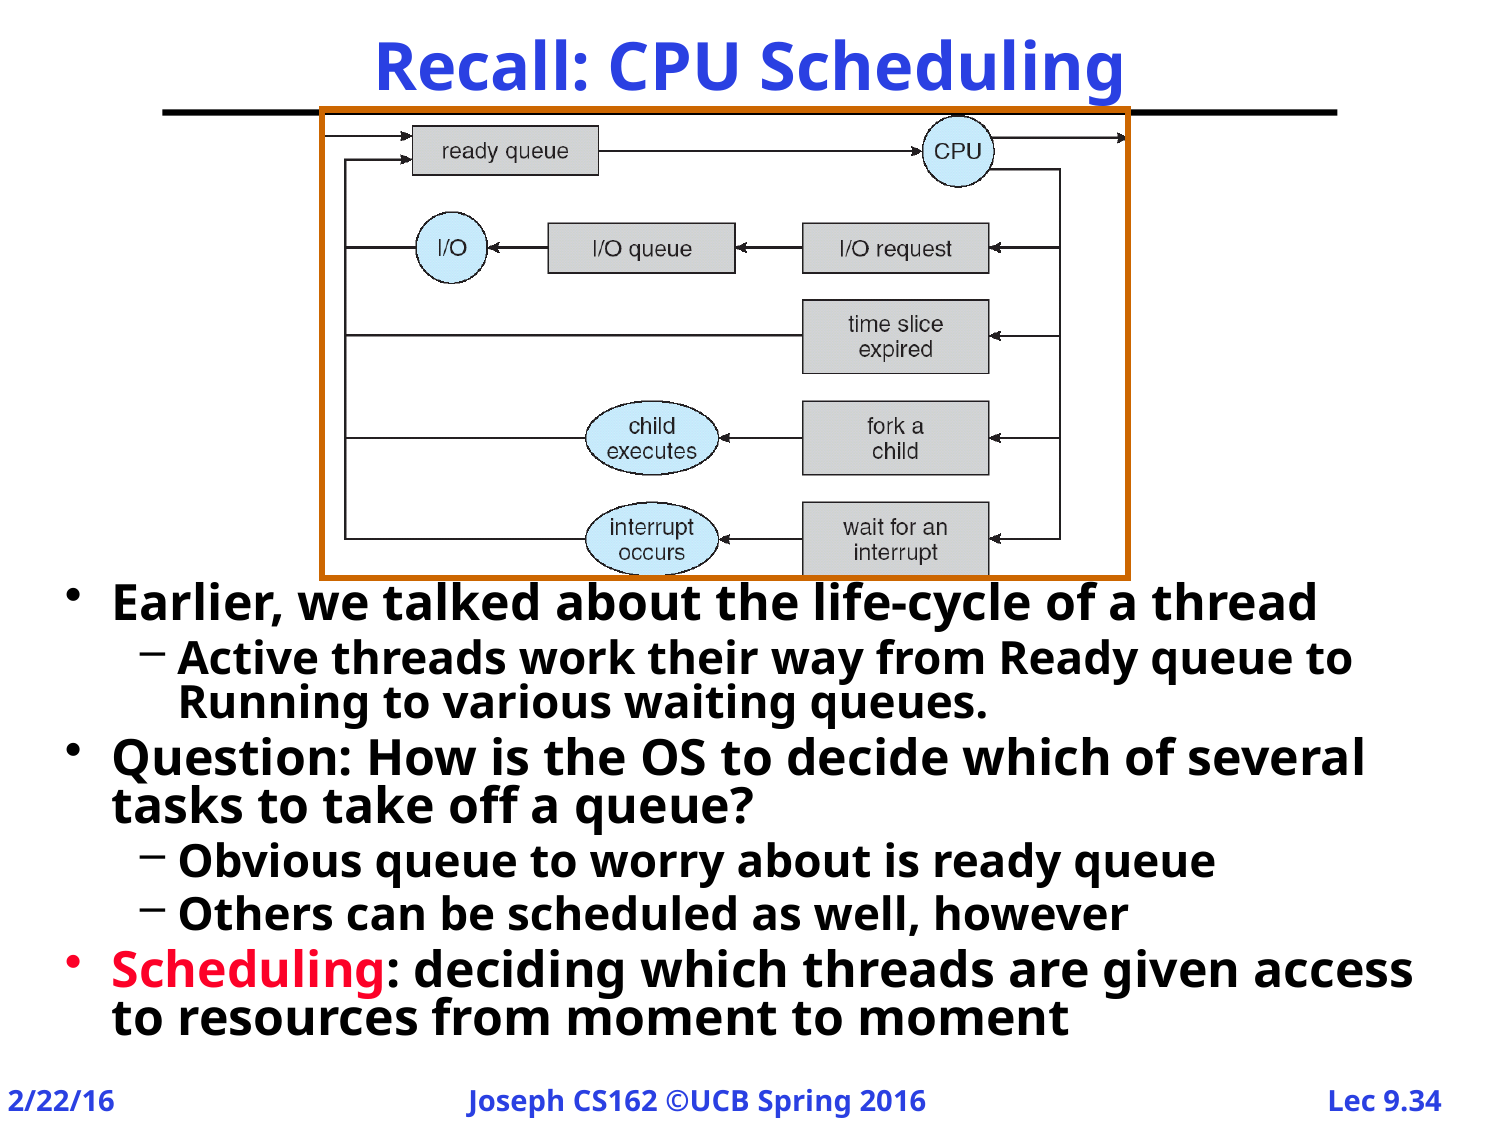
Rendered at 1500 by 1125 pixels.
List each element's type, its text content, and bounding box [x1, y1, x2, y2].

list Earlier, we talked about the life-cycle of a thread Active threads work their way from Ready queue to Running to various waiting queues. Question: How is the OS to decide which of several tasks to take off a queue? Obvious queue to worry about is ready queue Others can be scheduled as well, however Scheduling: deciding which threads are given access to resources from moment to moment [50, 575, 1438, 1088]
title Recall: CPU Scheduling [162, 24, 1338, 113]
picture [324, 112, 1126, 576]
